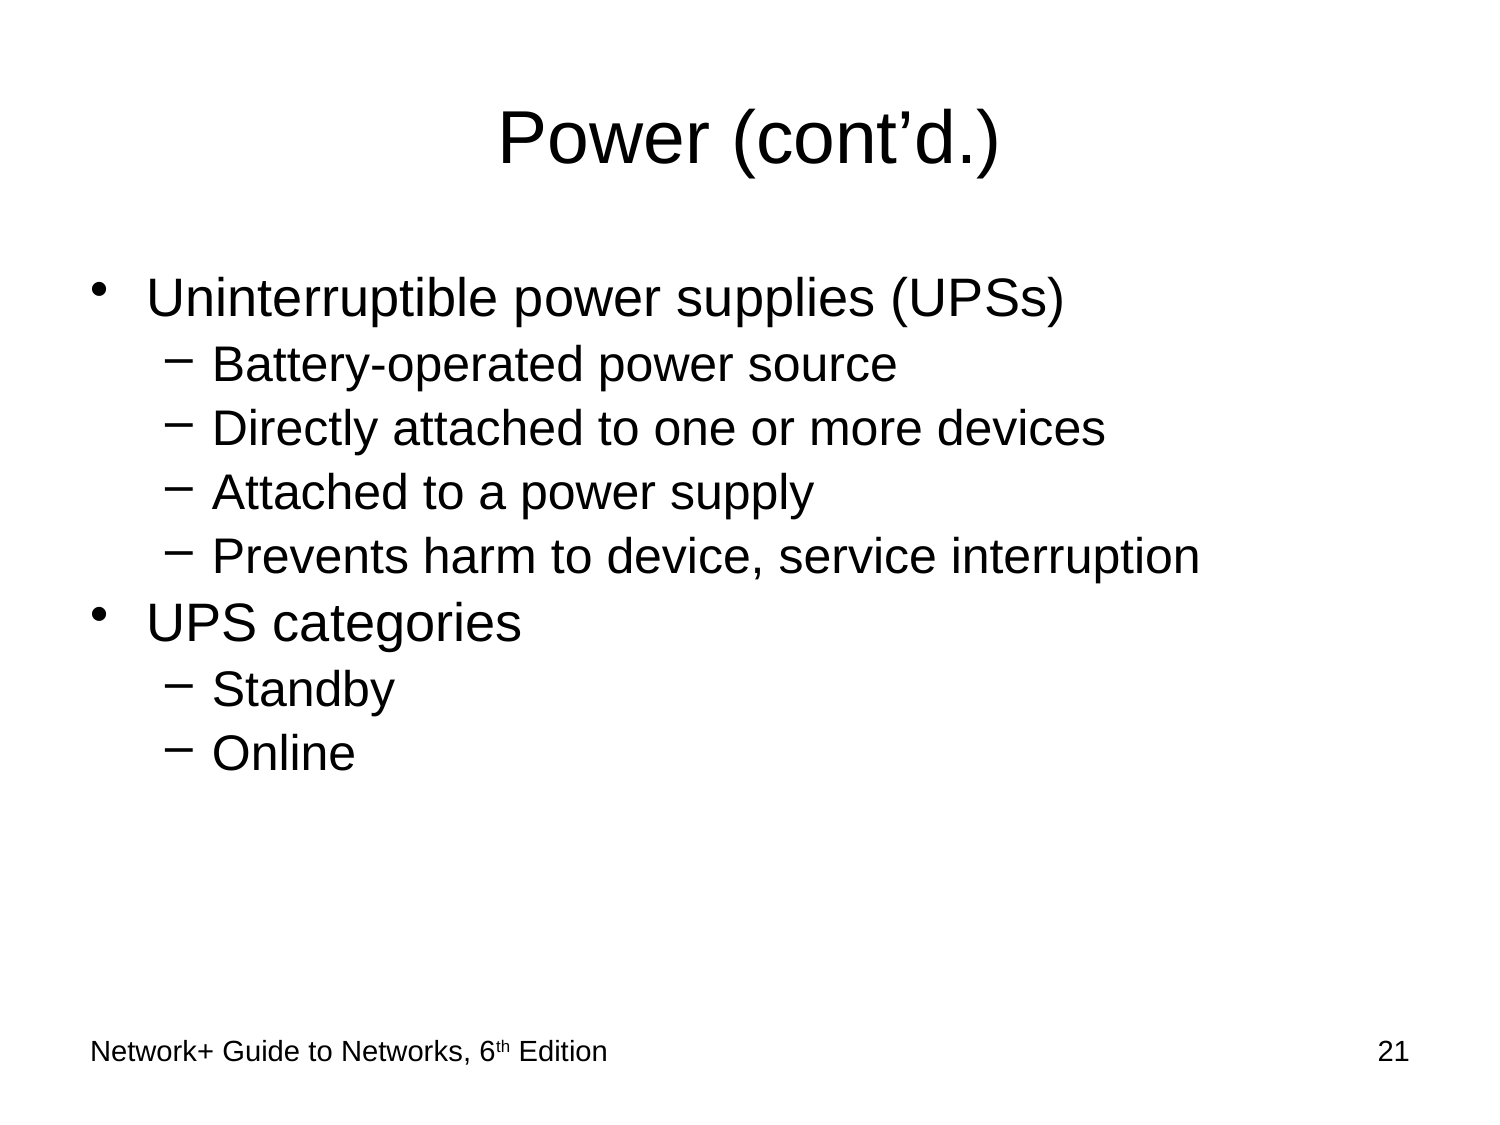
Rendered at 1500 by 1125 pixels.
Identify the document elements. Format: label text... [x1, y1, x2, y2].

list Uninterruptible power supplies (UPSs) Battery-operated power source Directly attached to one or more devices Attached to a power supply Prevents harm to device, service interruption UPS categories Standby Online [75, 262, 1425, 1005]
title Power (cont’d.) [75, 45, 1425, 233]
slide_number 21 [1074, 1024, 1426, 1103]
footer Network+ Guide to Networks, 6th Edition [74, 1024, 988, 1103]
